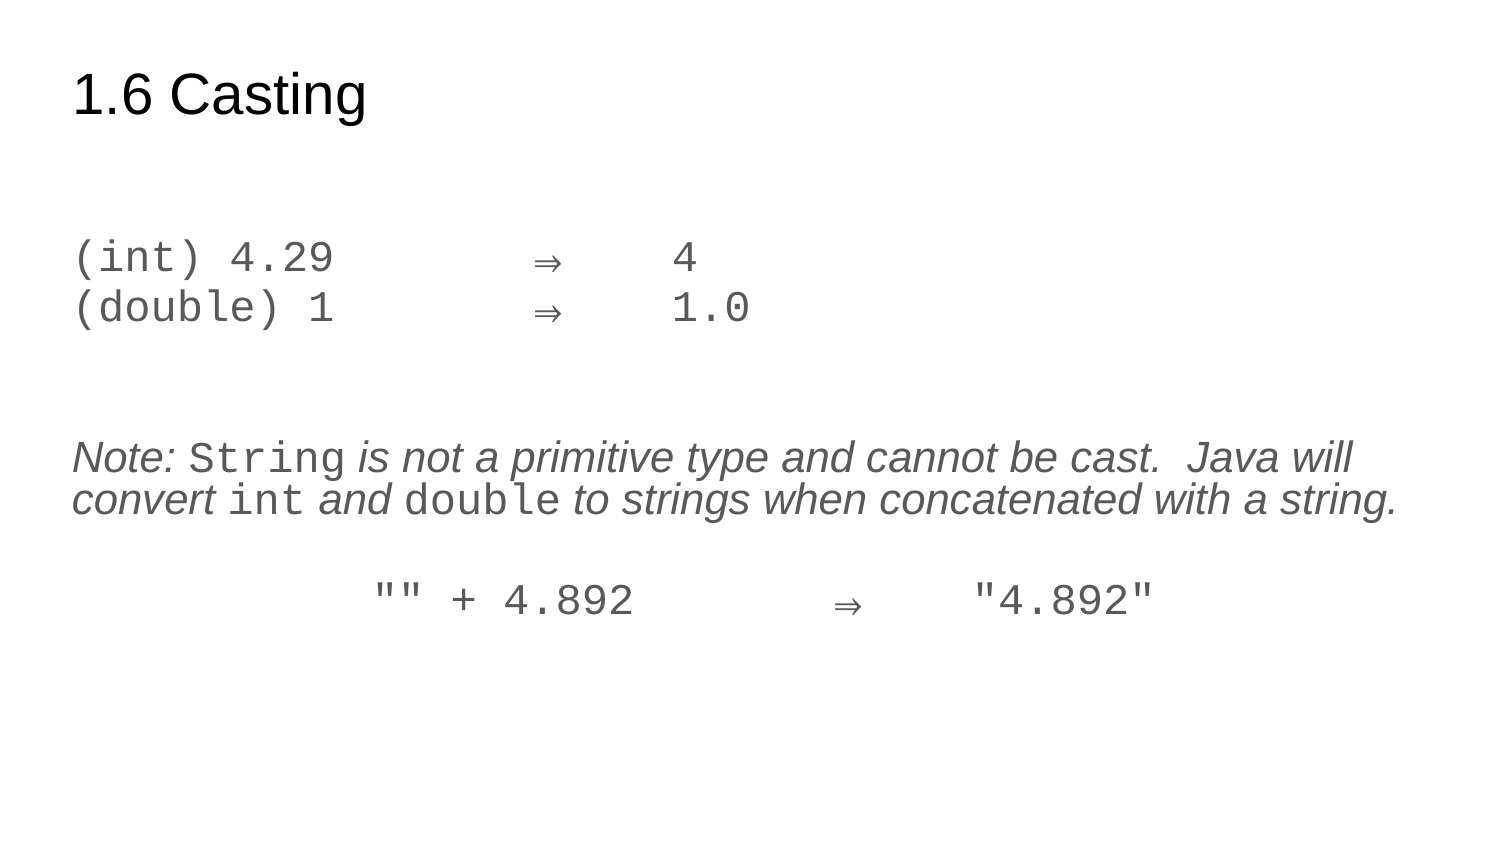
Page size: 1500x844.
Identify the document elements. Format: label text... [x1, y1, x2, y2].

title 1.6 Casting [72, 56, 1428, 125]
list (int) 4.29 ⇒ 4 (double) 1 ⇒ 1.0 Note: String is not a primitive type and cannot be cast. Java will convert int and double to strings when concatenated with a string. "" + 4.892 ⇒ "4.892" [71, 176, 1428, 376]
